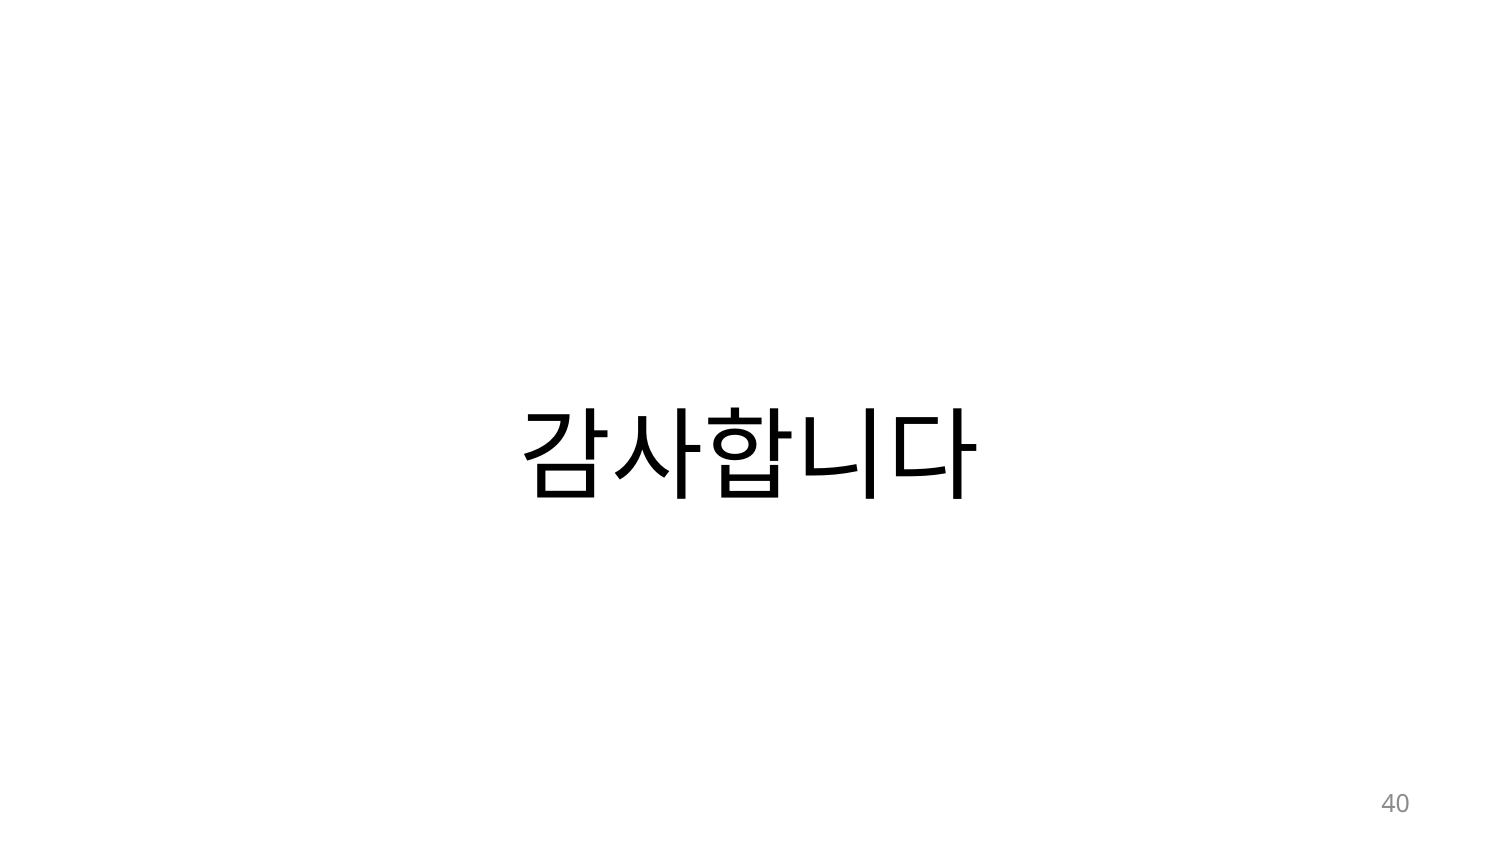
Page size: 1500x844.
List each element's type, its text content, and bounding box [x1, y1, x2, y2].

text_box 감사합니다 [269, 207, 1230, 637]
slide_number 40 [1074, 782, 1425, 827]
